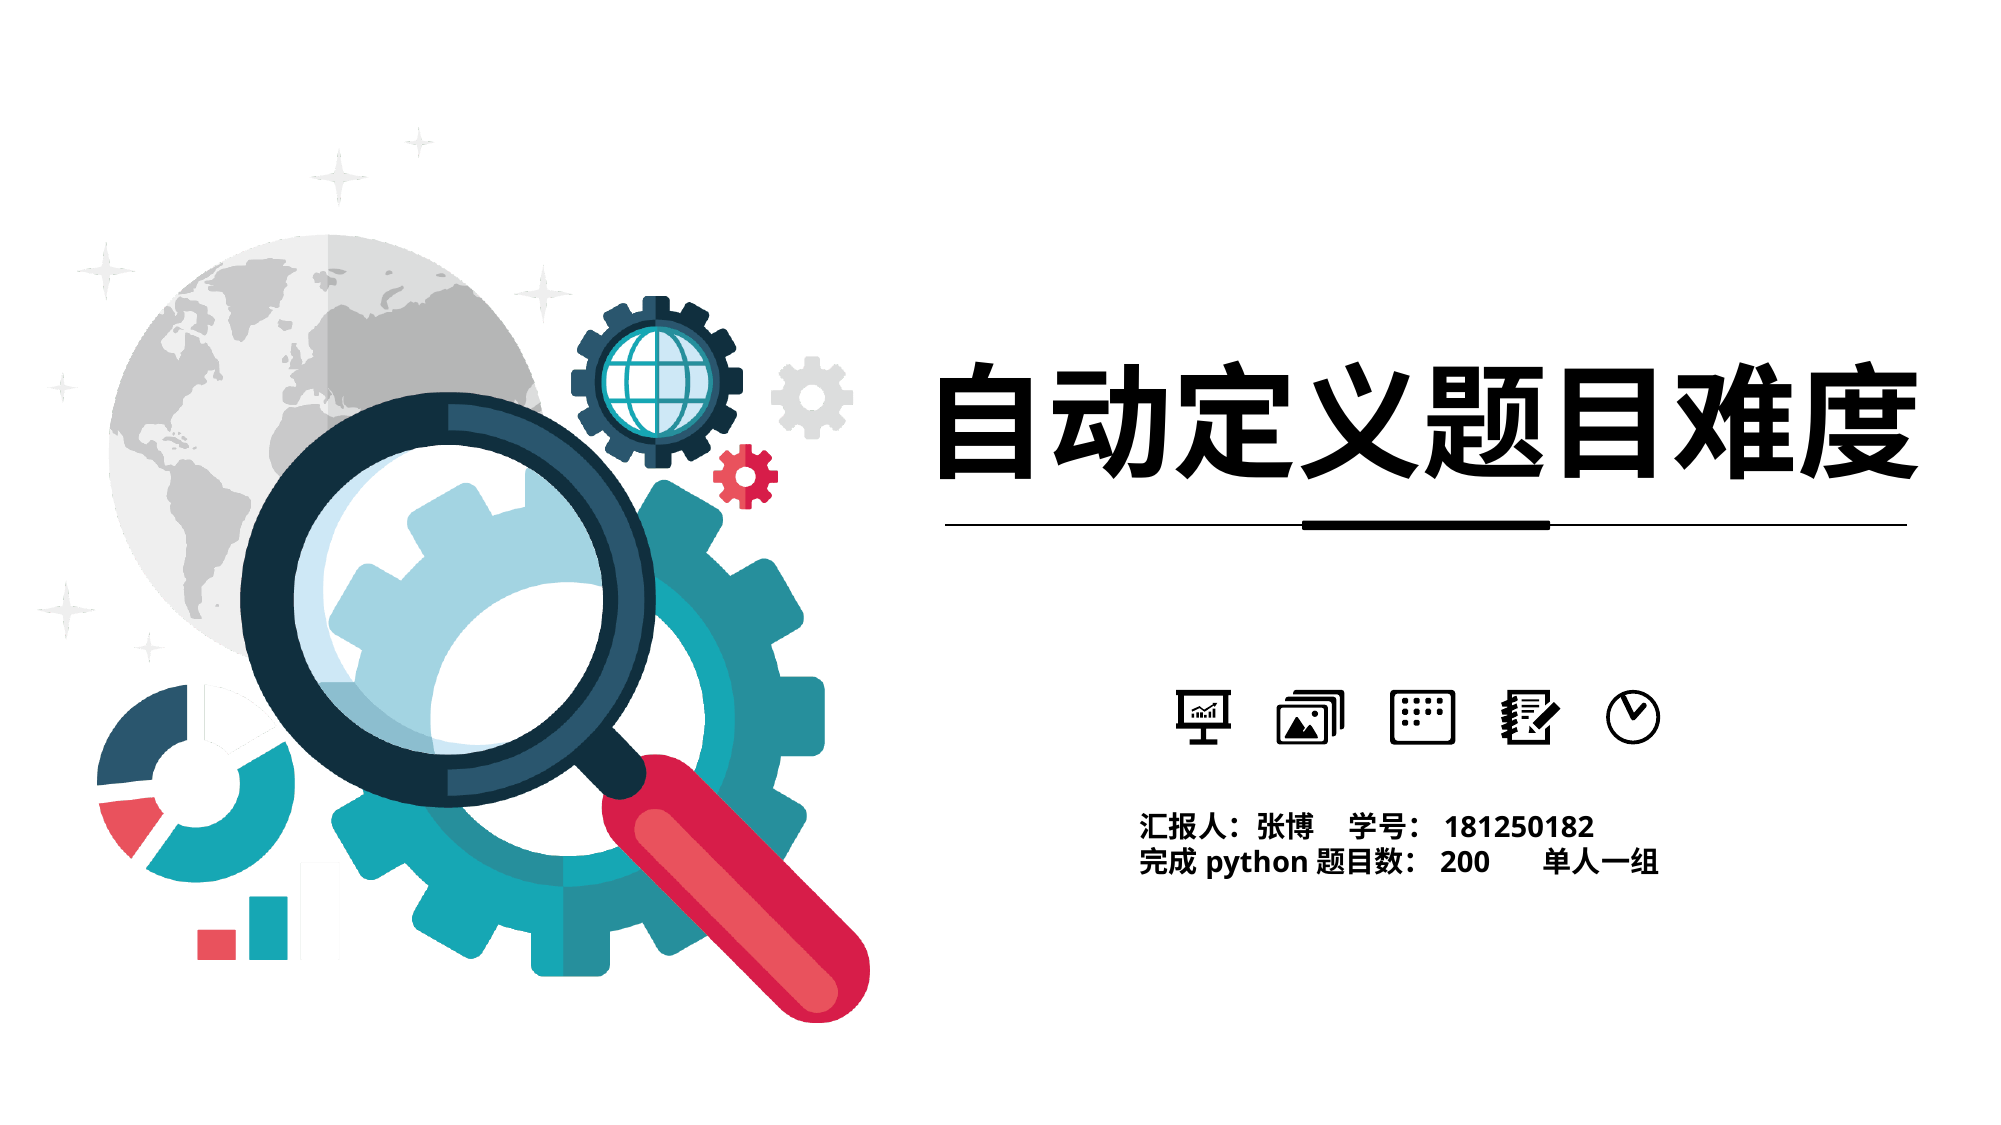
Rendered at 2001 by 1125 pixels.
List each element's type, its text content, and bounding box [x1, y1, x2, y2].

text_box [945, 520, 1907, 530]
text_box [1176, 689, 1231, 745]
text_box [1276, 689, 1345, 745]
text_box 自动定义题目难度 [870, 336, 2000, 502]
text_box [1501, 689, 1550, 745]
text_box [1390, 689, 1456, 745]
text_box [1532, 702, 1561, 730]
text_box 汇报人：张博 学号：181250182 完成python题目数：200 单人一组 [1125, 800, 1675, 886]
picture [37, 127, 870, 1023]
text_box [1606, 689, 1661, 745]
